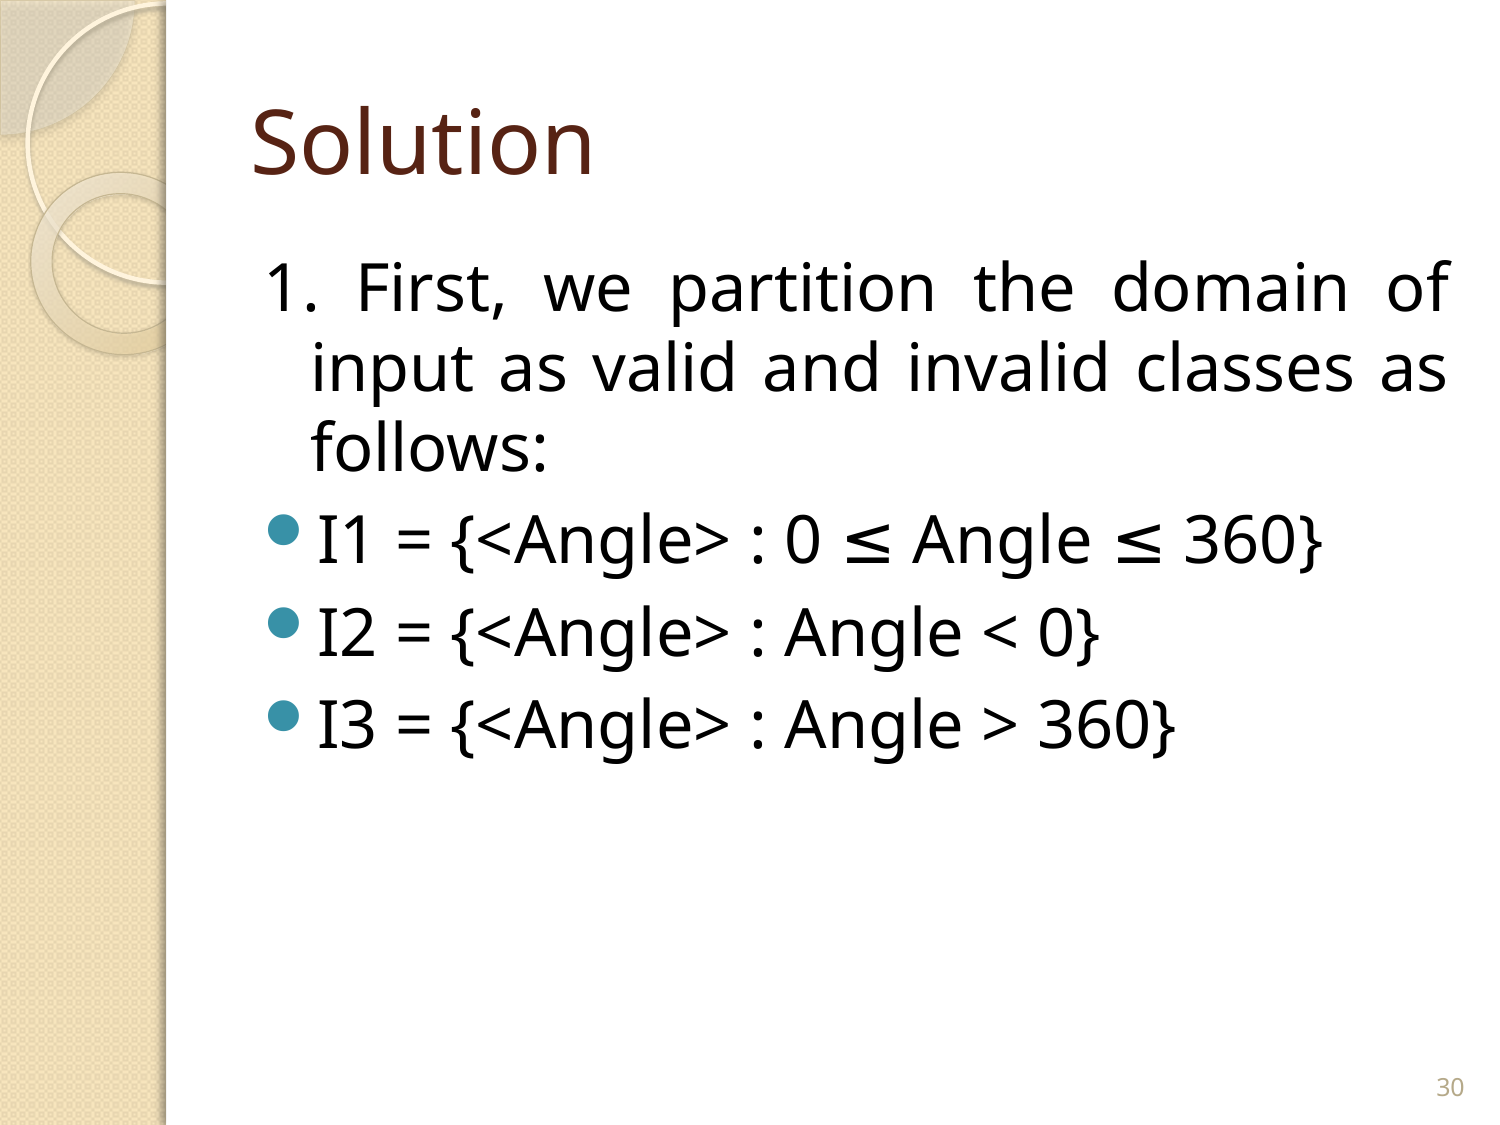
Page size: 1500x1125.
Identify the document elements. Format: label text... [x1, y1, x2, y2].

slide_number 30 [1413, 1034, 1488, 1113]
list 1. First, we partition the domain of input as valid and invalid classes as follows: I1 = {<Angle> : 0 ≤ Angle ≤ 360} I2 = {<Angle> : Angle < 0} I3 = {<Angle> : Angle > 360} [235, 237, 1466, 1025]
title Solution [235, 45, 1466, 233]
